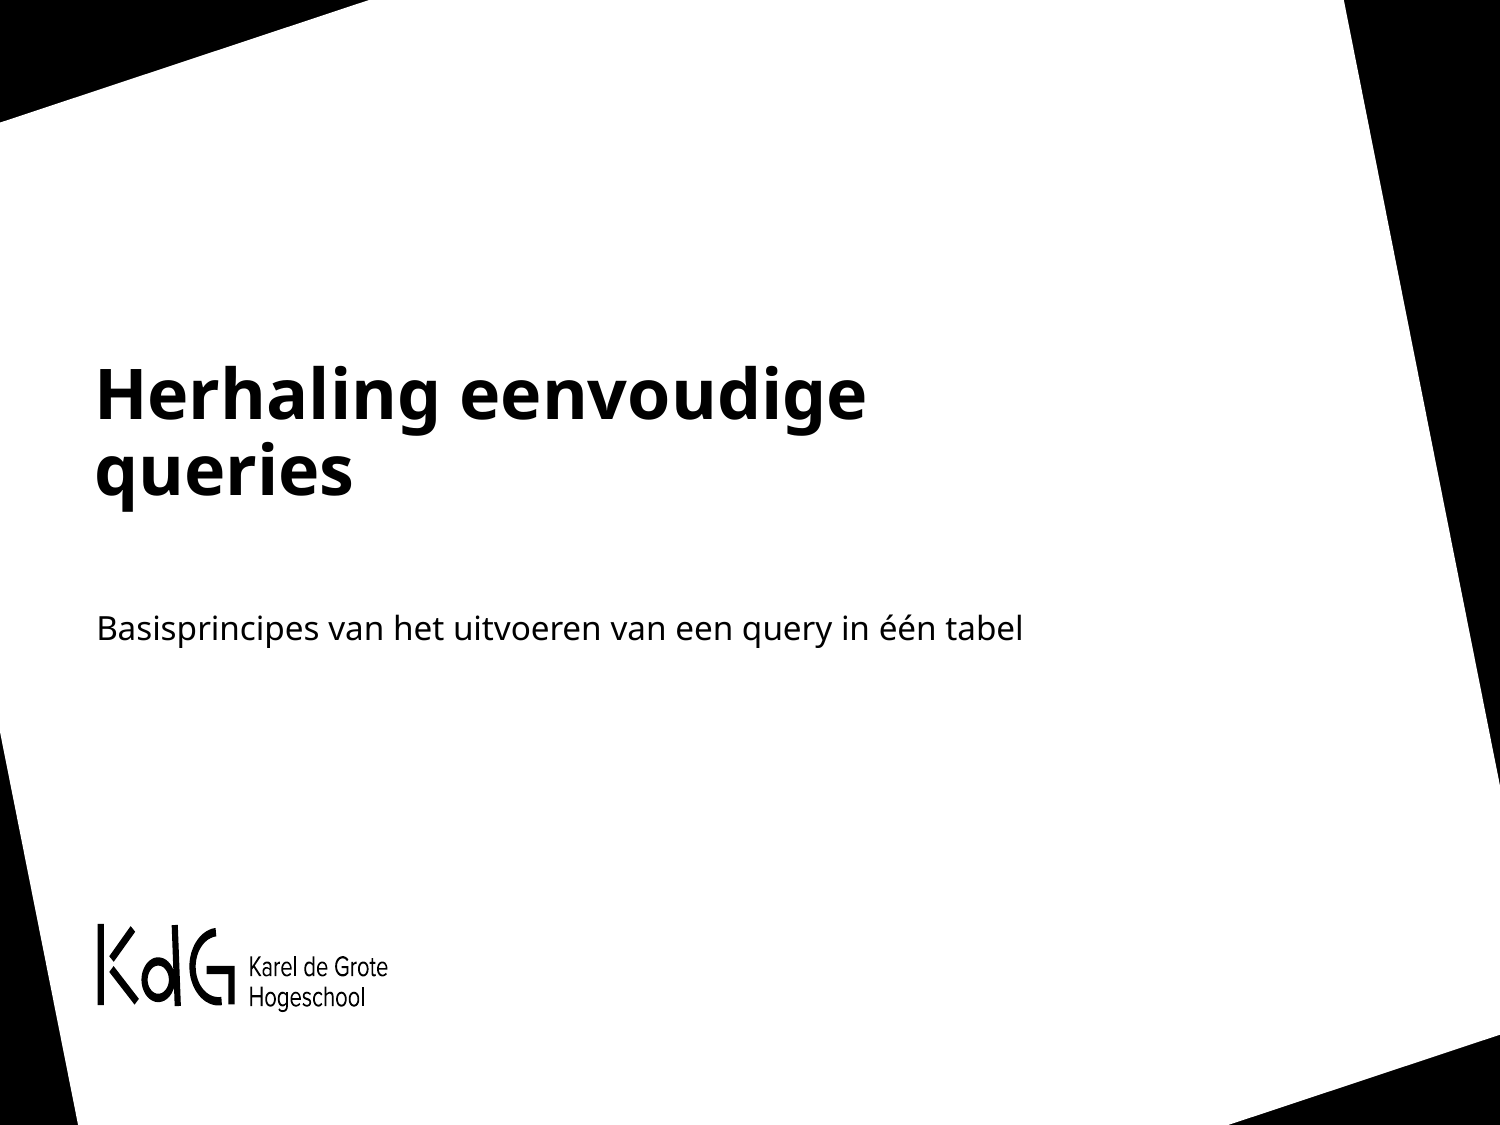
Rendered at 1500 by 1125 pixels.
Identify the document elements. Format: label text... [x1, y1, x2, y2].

subtitle Basisprincipes van het uitvoeren van een query in één tabel [81, 599, 1067, 887]
title Herhaling eenvoudige queries [79, 349, 1064, 591]
